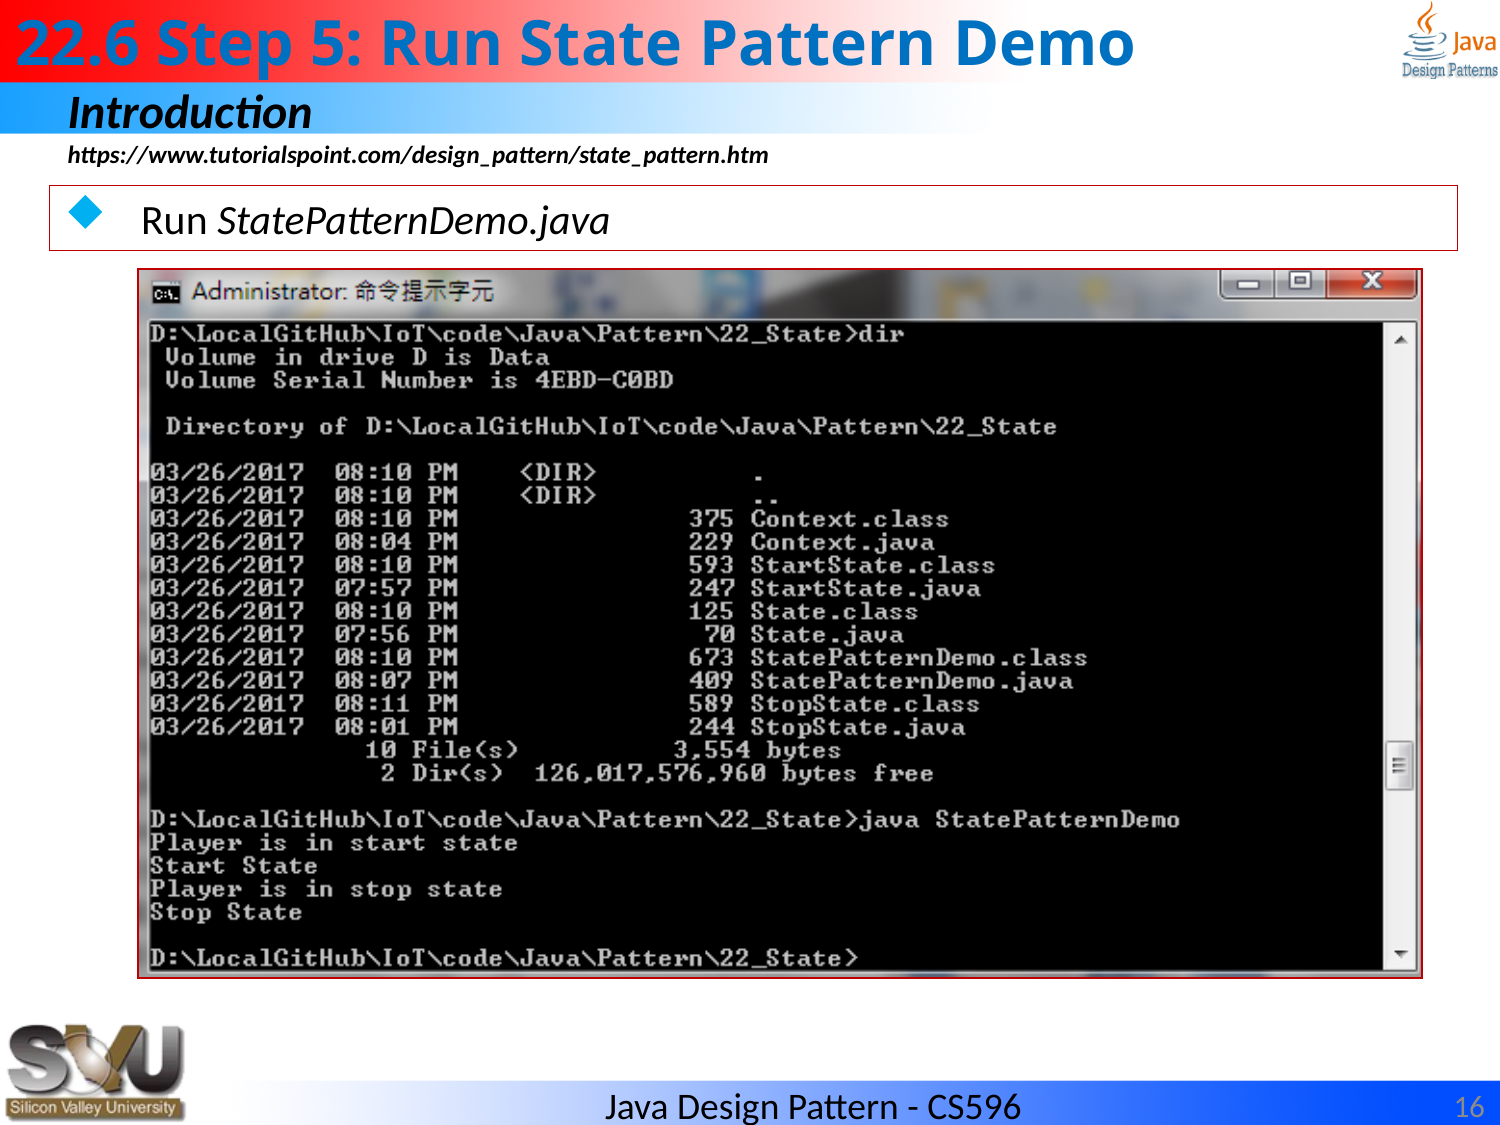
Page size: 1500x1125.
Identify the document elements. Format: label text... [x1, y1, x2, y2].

picture [1400, 0, 1500, 79]
picture [0, 95, 1500, 1125]
text_box Introduction https://www.tutorialspoint.com/design_pattern/state_pattern.htm [52, 73, 1008, 176]
slide_number 16 [1162, 1074, 1500, 1125]
text_box Run StatePatternDemo.java [49, 185, 1458, 251]
title 22.6 Step 5: Run State Pattern Demo [0, 0, 1500, 95]
text_box Java Design Pattern - CS596 [462, 1075, 1165, 1125]
